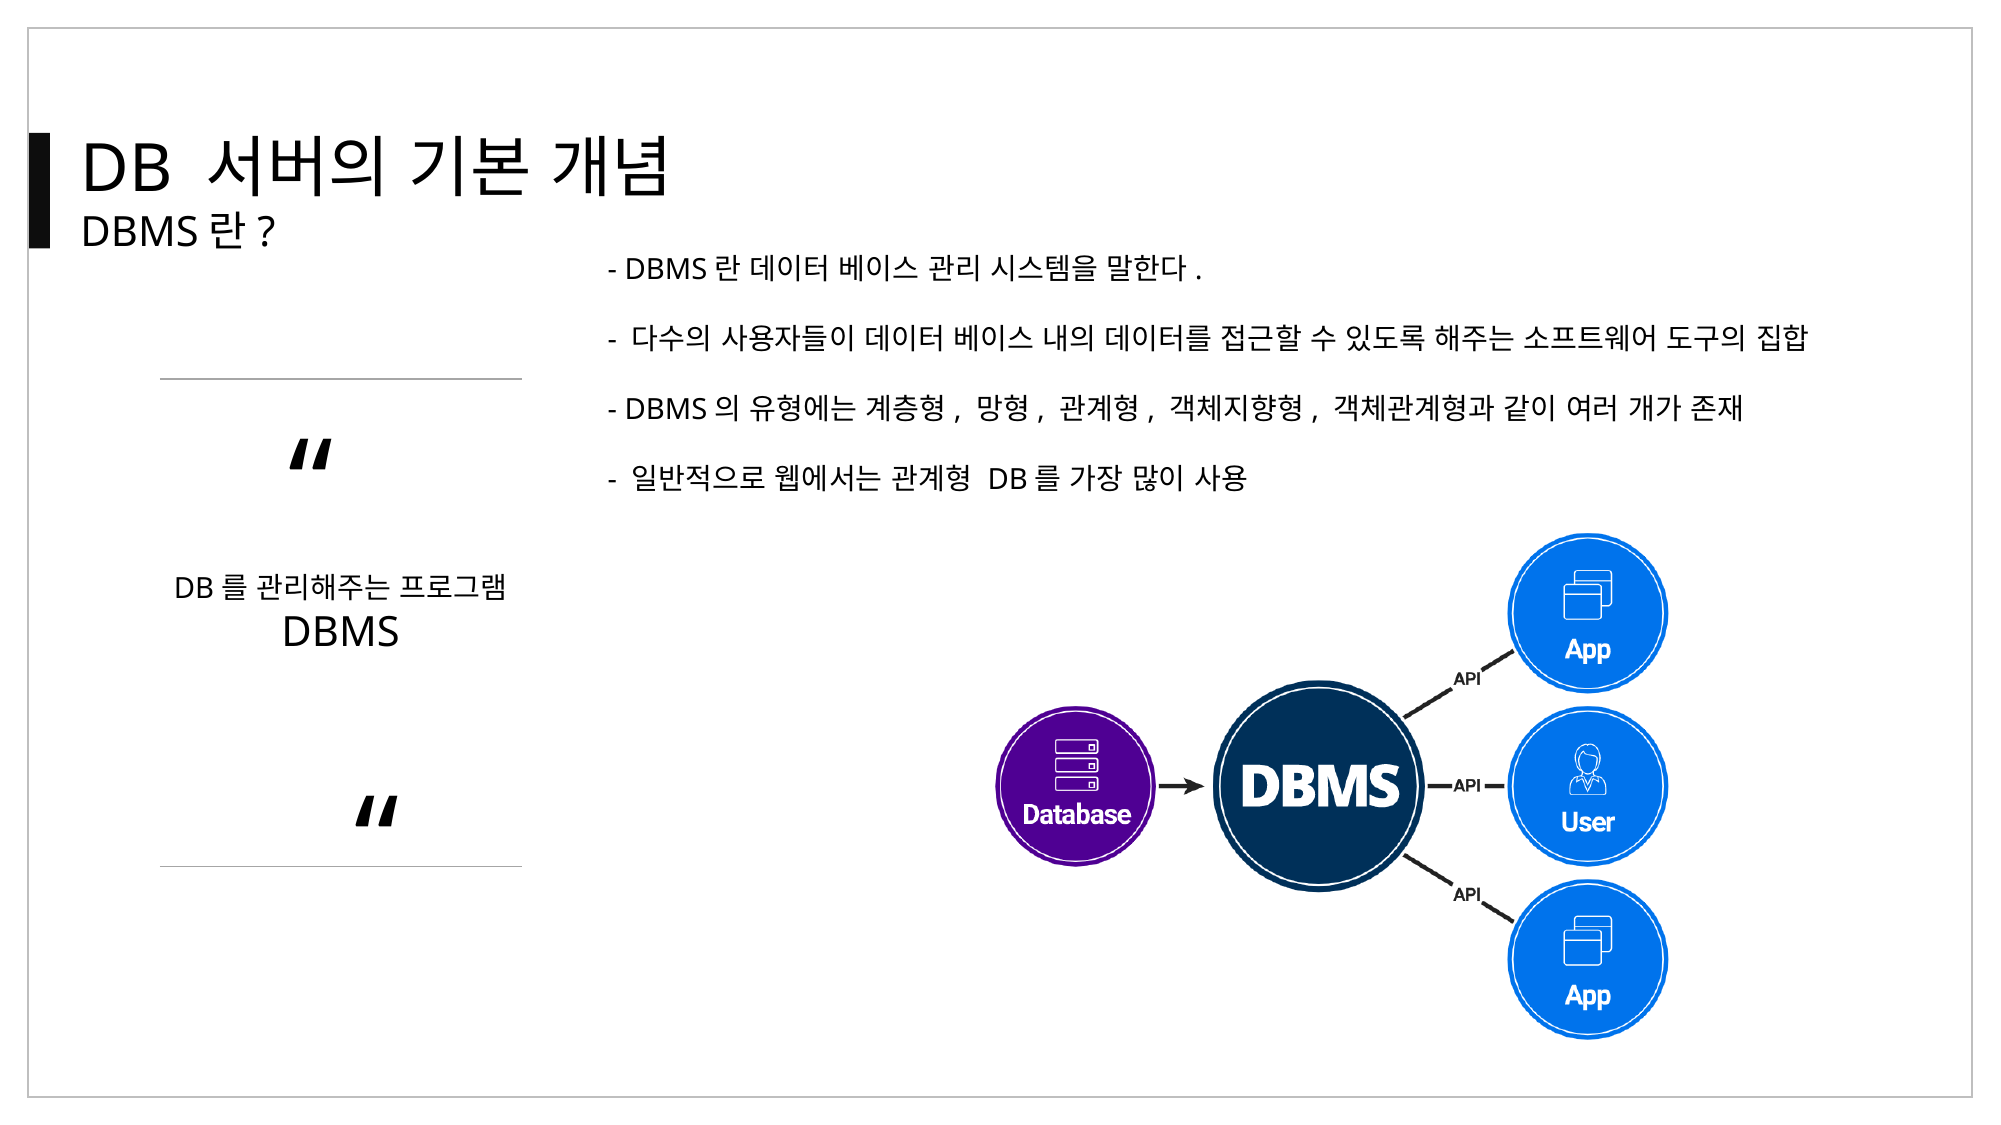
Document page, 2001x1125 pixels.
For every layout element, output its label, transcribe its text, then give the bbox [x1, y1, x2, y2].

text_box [0, 379, 701, 920]
text_box [27, 27, 1973, 379]
text_box - DBMS란 데이터 베이스 관리 시스템을 말한다. - 다수의 사용자들이 데이터 베이스 내의 데이터를 접근할 수 있도록 해주는 소프트웨어 도구의 집합 - DBMS의 유형에는 계층형, 망형, 관계형, 객체지향형, 객체관계형과 같이 여러 개가 존재 - 일반적으로 웹에서는 관계형 DB를 가장 많이 사용 [585, 243, 2000, 503]
text_box [27, 503, 1973, 1098]
picture [989, 520, 1742, 1049]
